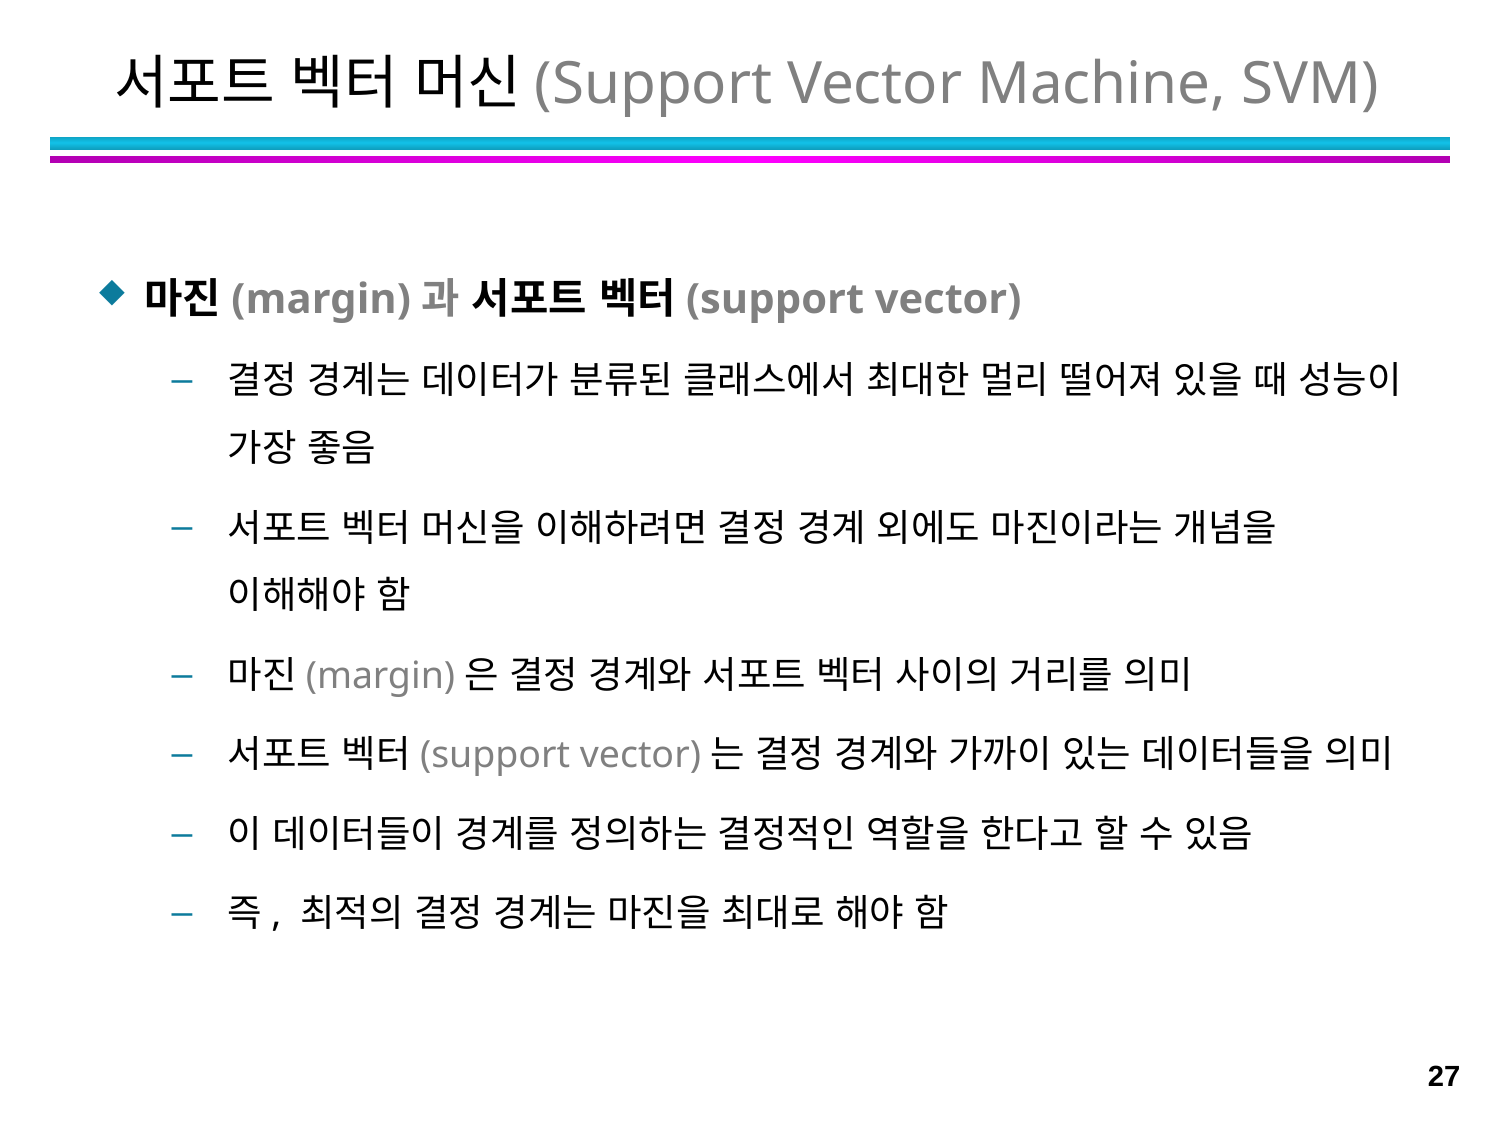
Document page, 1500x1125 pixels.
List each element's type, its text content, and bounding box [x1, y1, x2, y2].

list 마진(margin)과 서포트 벡터(support vector) 결정 경계는 데이터가 분류된 클래스에서 최대한 멀리 떨어져 있을 때 성능이 가장 좋음 서포트 벡터 머신을 이해하려면 결정 경계 외에도 마진이라는 개념을 이해해야 함 마진(margin)은 결정 경계와 서포트 벡터 사이의 거리를 의미 서포트 벡터(support vector)는 결정 경계와 가까이 있는 데이터들을 의미 이 데이터들이 경계를 정의하는 결정적인 역할을 한다고 할 수 있음 즉, 최적의 결정 경계는 마진을 최대로 해야 함 [81, 239, 1440, 1054]
